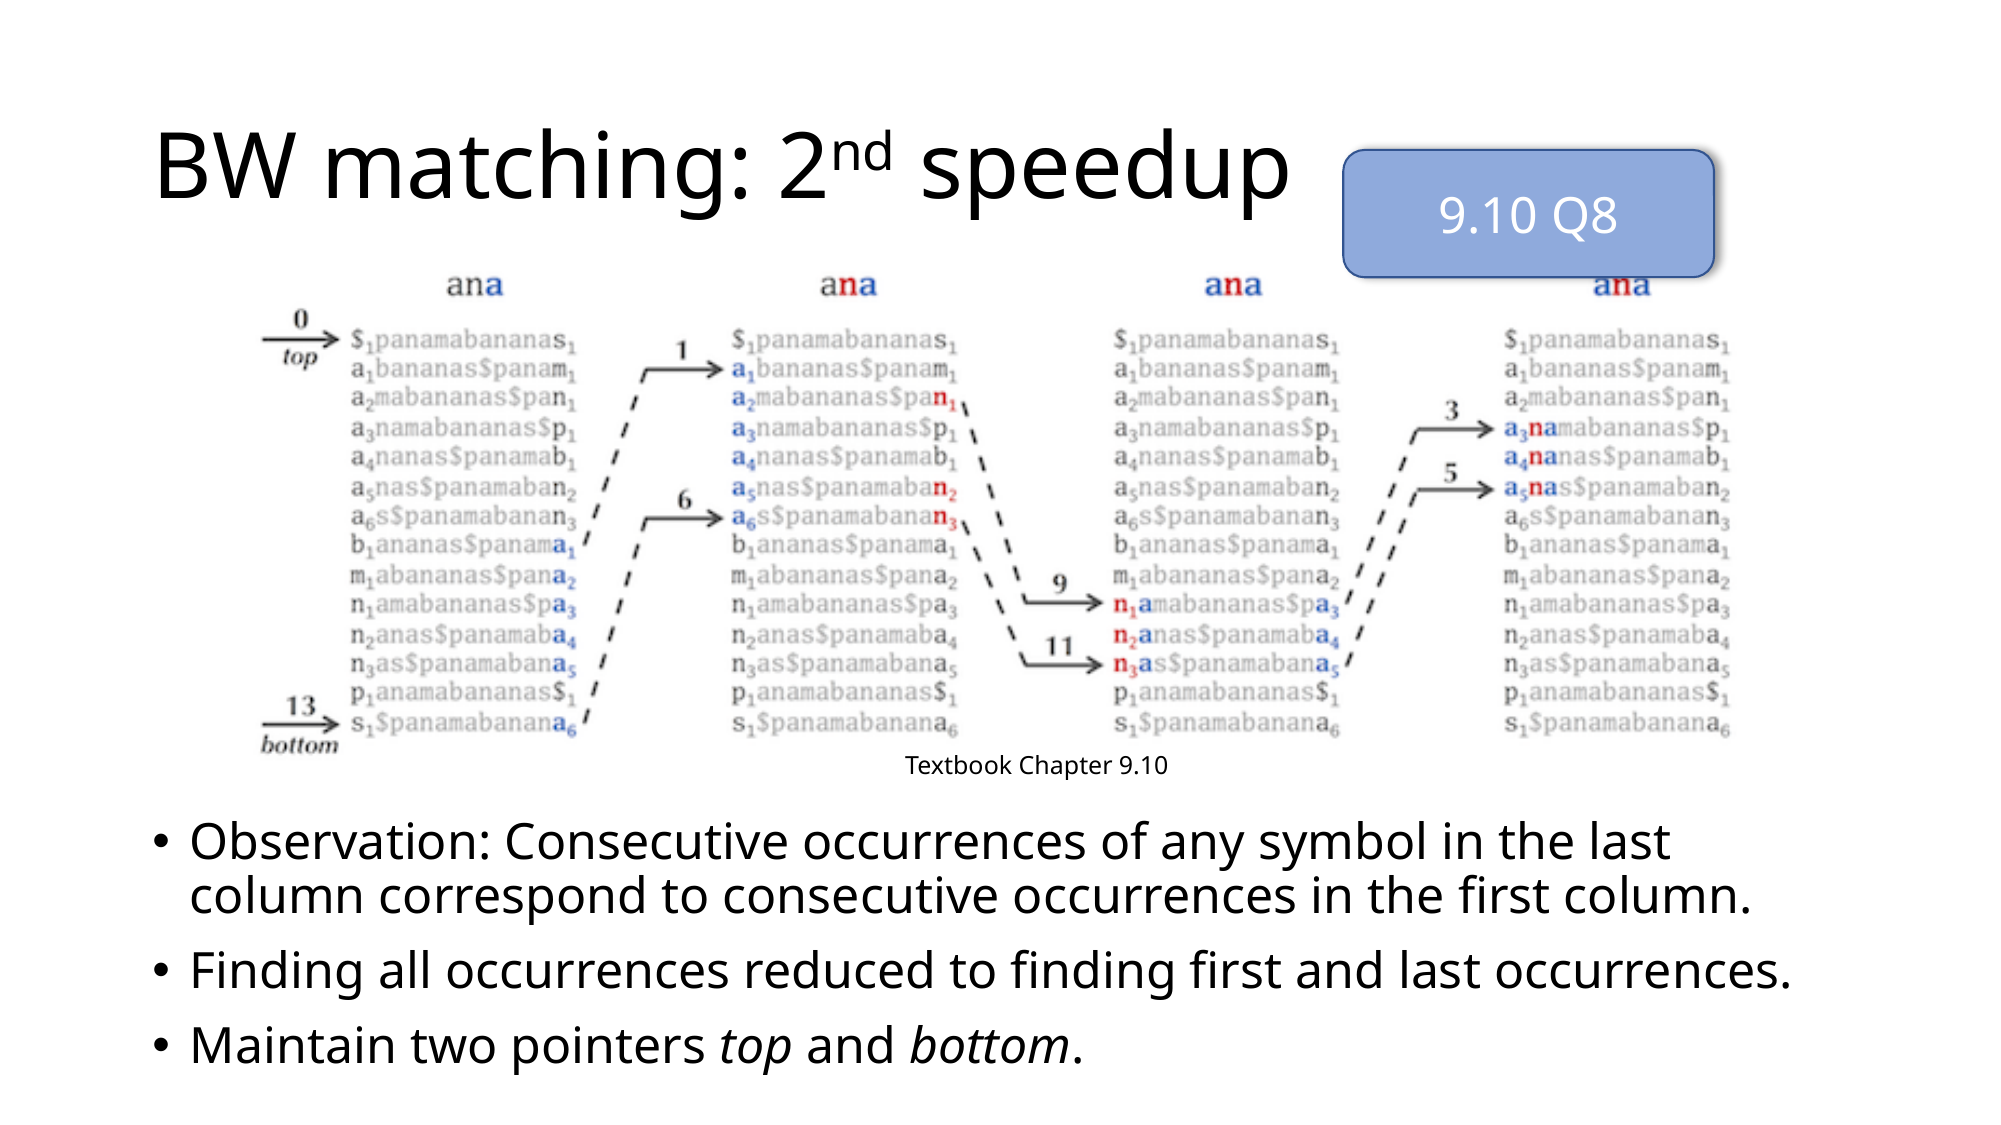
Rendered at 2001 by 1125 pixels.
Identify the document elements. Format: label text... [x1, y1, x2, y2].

text_box 9.10 Q8 [1342, 148, 1716, 255]
title BW matching: 2nd speedup [137, 59, 1863, 278]
text_box Textbook Chapter 9.10 [890, 767, 1511, 788]
list Observation: Consecutive occurrences of any symbol in the last column correspond to consecutive occurrences in the first column. Finding all occurrences reduced to finding first and last occurrences. Maintain two pointers top and bottom. [137, 808, 1863, 1087]
picture [244, 255, 1756, 767]
